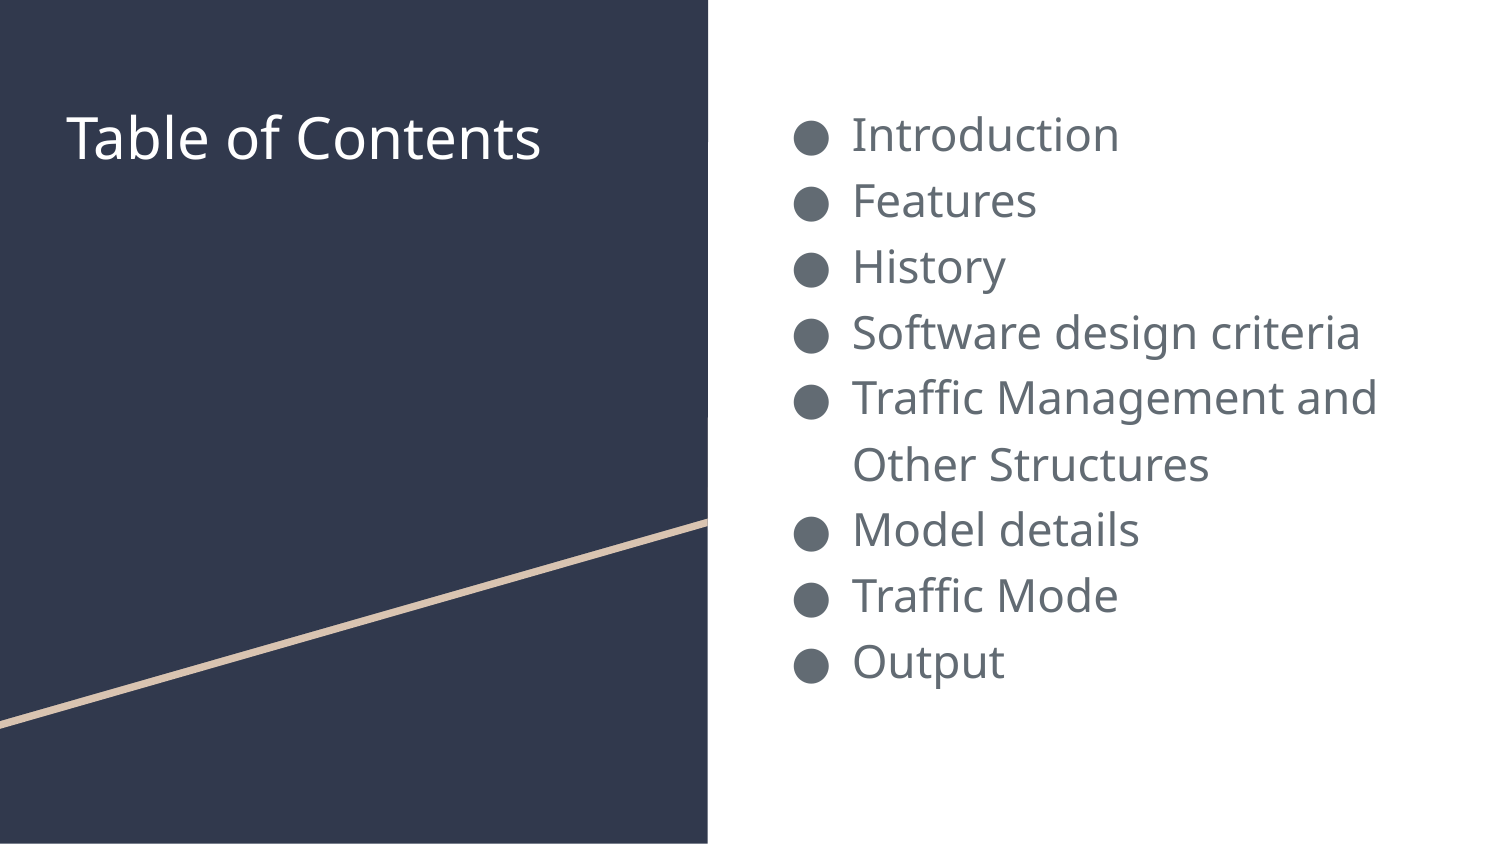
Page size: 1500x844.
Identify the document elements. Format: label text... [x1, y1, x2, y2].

title Table of Contents [51, 82, 660, 494]
list Introduction Features History Software design criteria Traffic Management and Other Structures Model details Traffic Mode Output [761, 82, 1446, 755]
